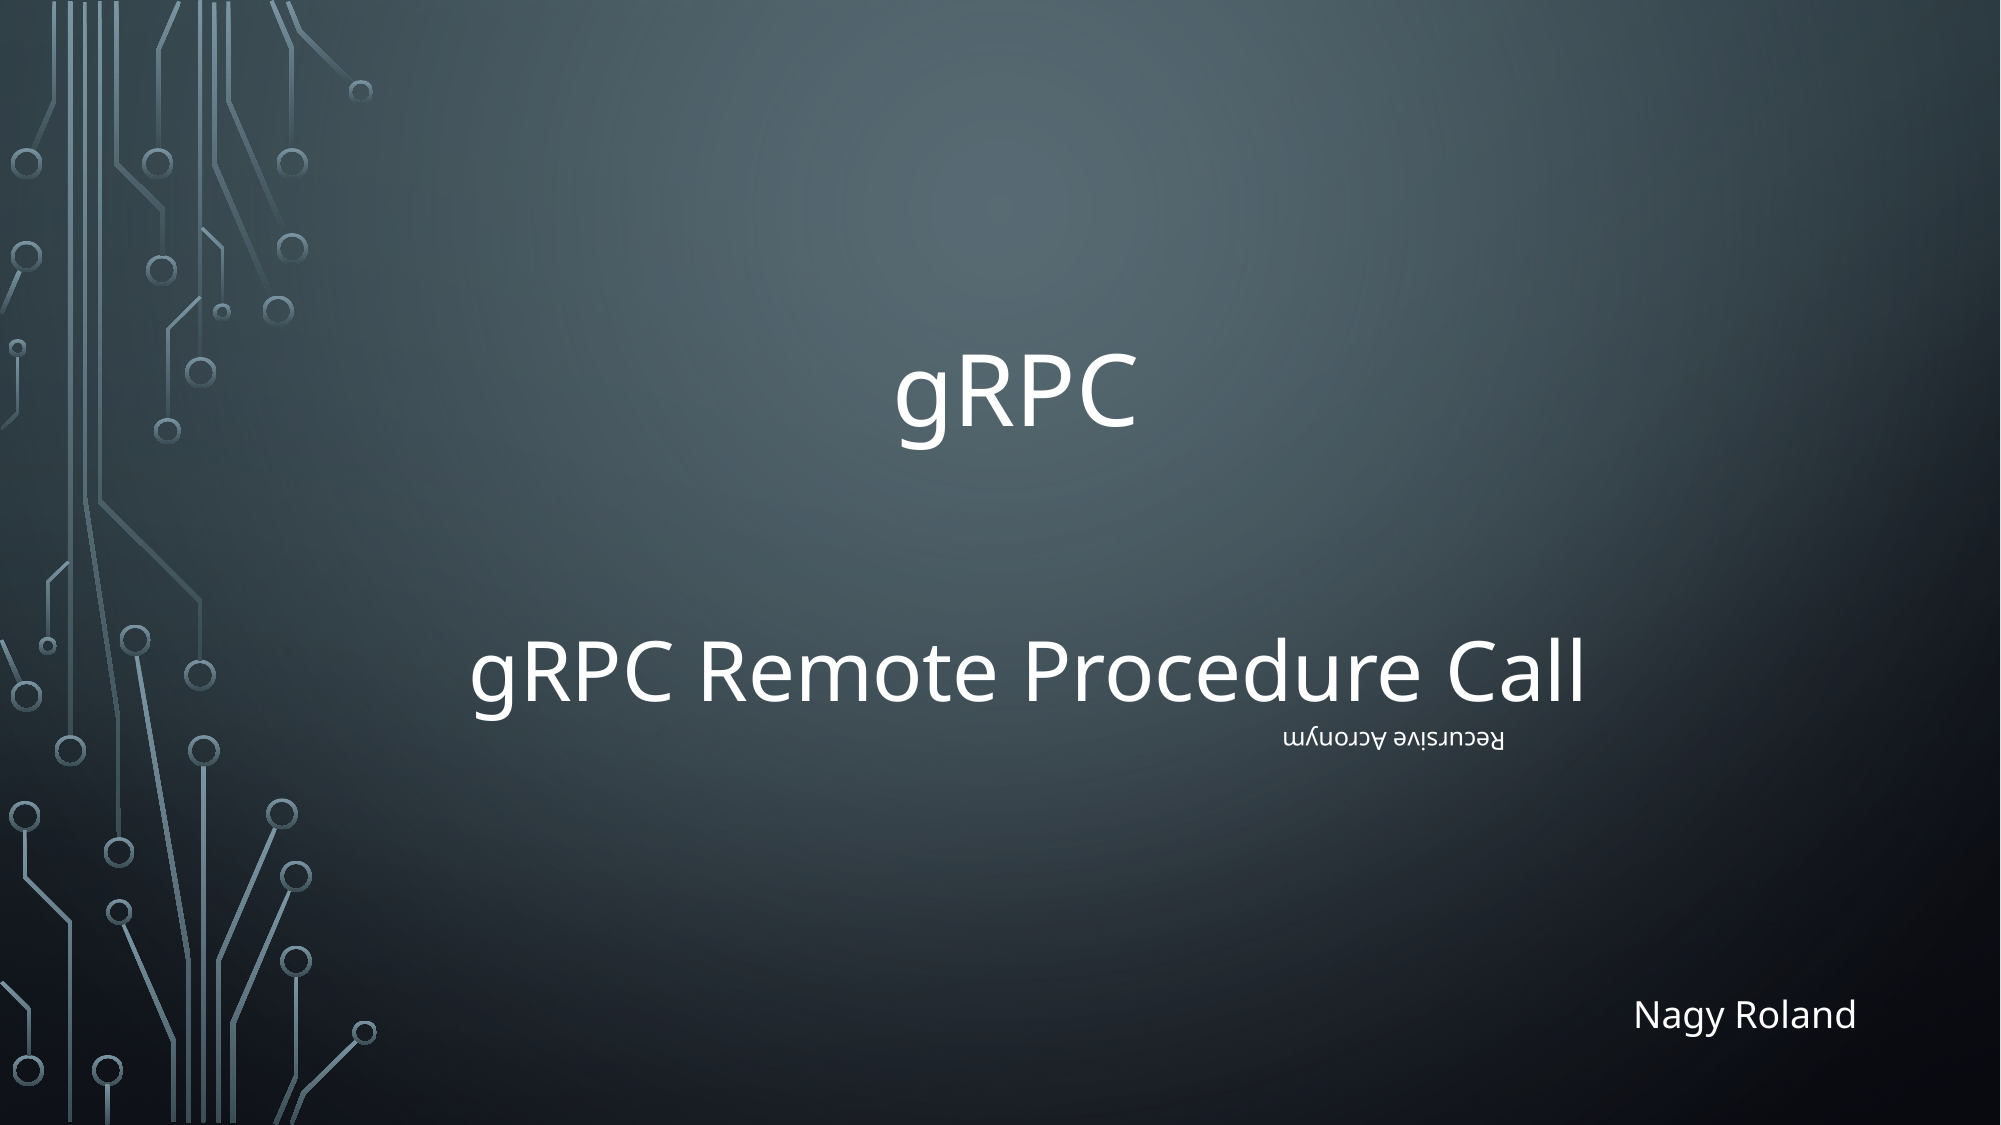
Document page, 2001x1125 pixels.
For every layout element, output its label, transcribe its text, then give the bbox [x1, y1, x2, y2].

title gRPC [307, 173, 1750, 576]
text_box Nagy Roland [1618, 983, 2000, 1044]
subtitle gRPC Remote Procedure Call [307, 590, 1750, 863]
text_box Recursive Acronym [1232, 690, 1521, 765]
